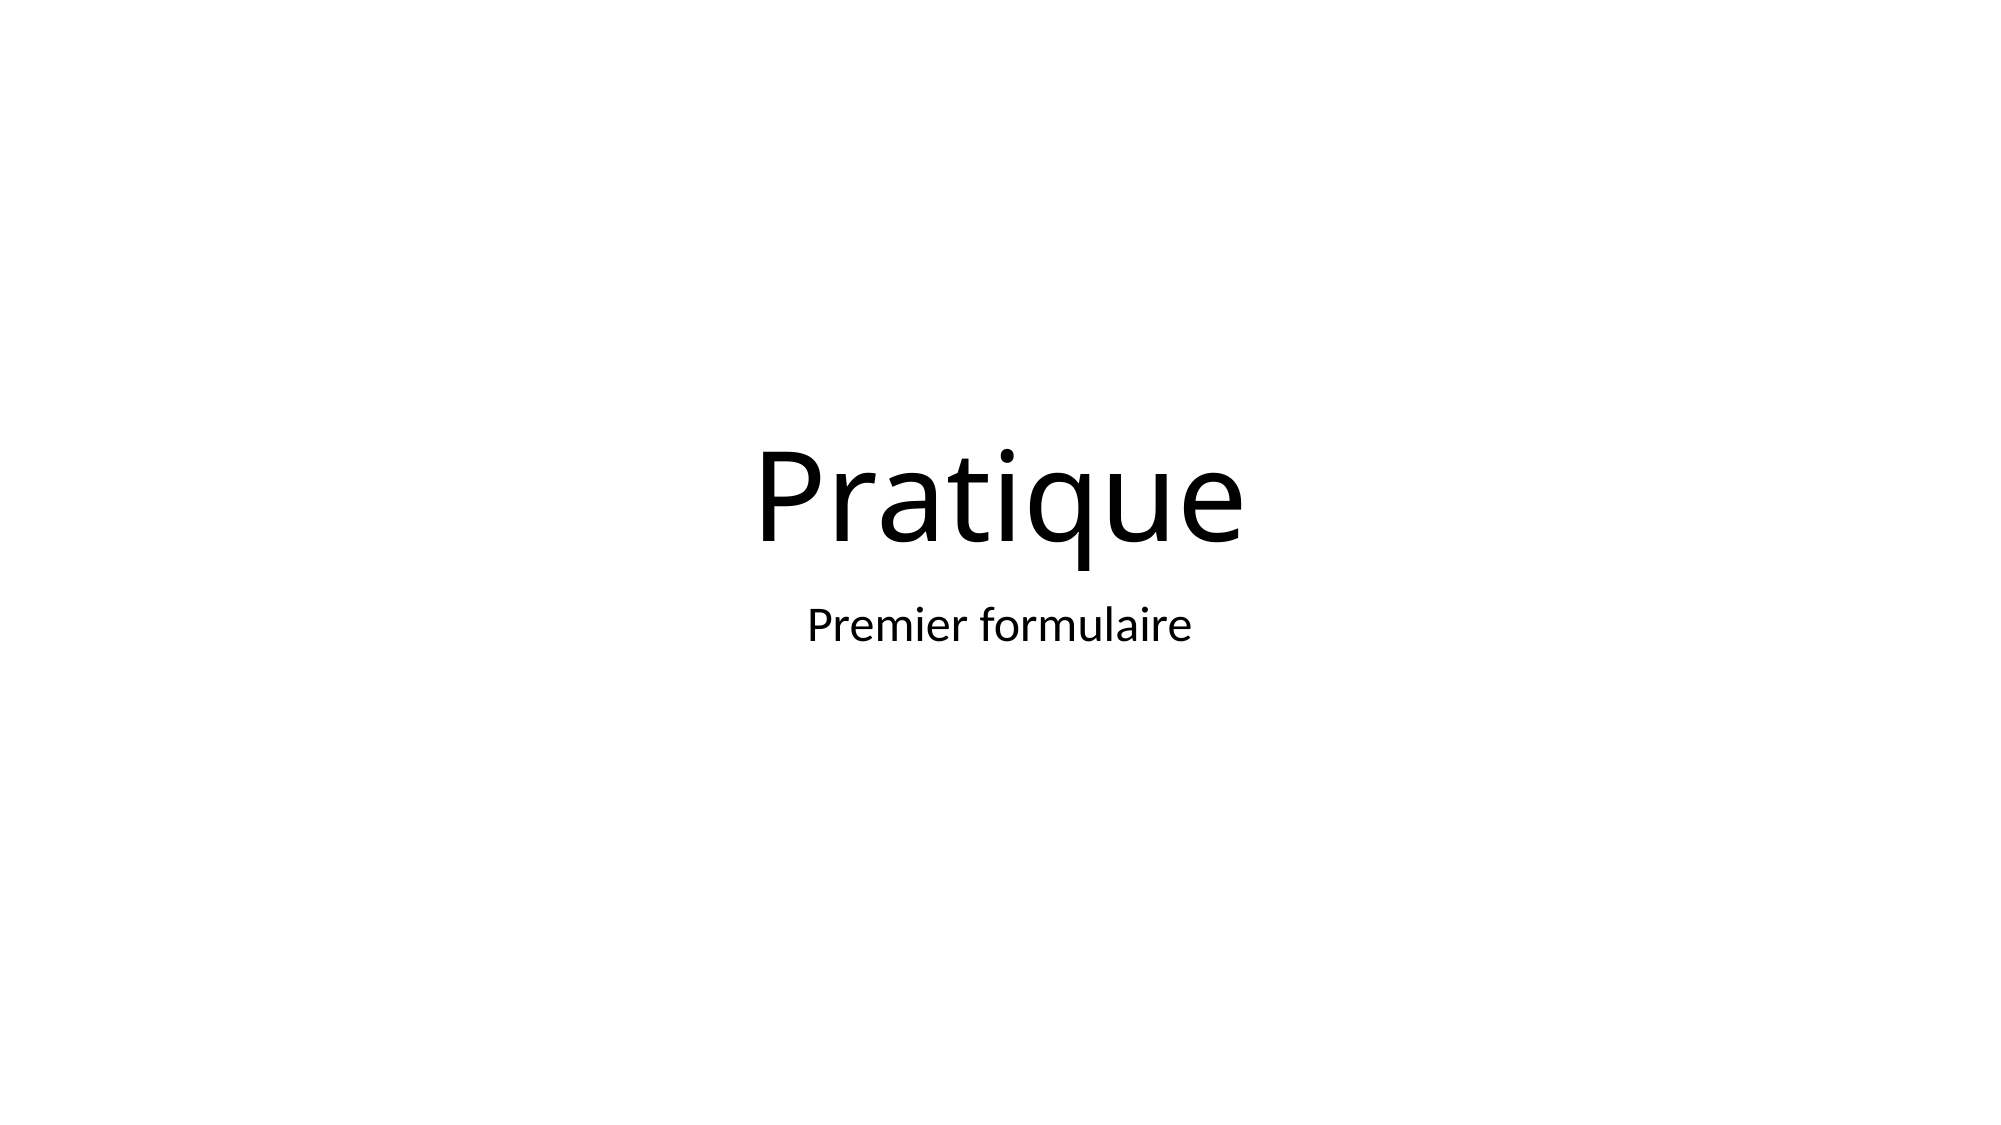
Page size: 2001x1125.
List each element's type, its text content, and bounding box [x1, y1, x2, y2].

subtitle Premier formulaire [249, 590, 1750, 863]
title Pratique [249, 184, 1750, 576]
